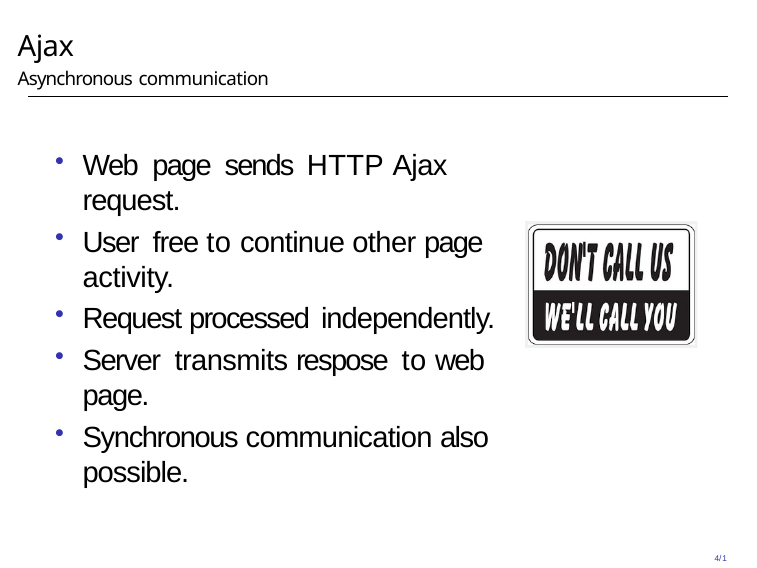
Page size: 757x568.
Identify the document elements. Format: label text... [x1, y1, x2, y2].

slide_number 4/1 [710, 552, 735, 568]
title Ajax Asynchronous communication [15, 27, 741, 122]
text_box [525, 221, 698, 348]
text_box Web page sends HTTP Ajax request. User free to continue other page activity. Request processed independently. Server transmits respose to web page. Synchronous communication also possible. [53, 146, 526, 489]
